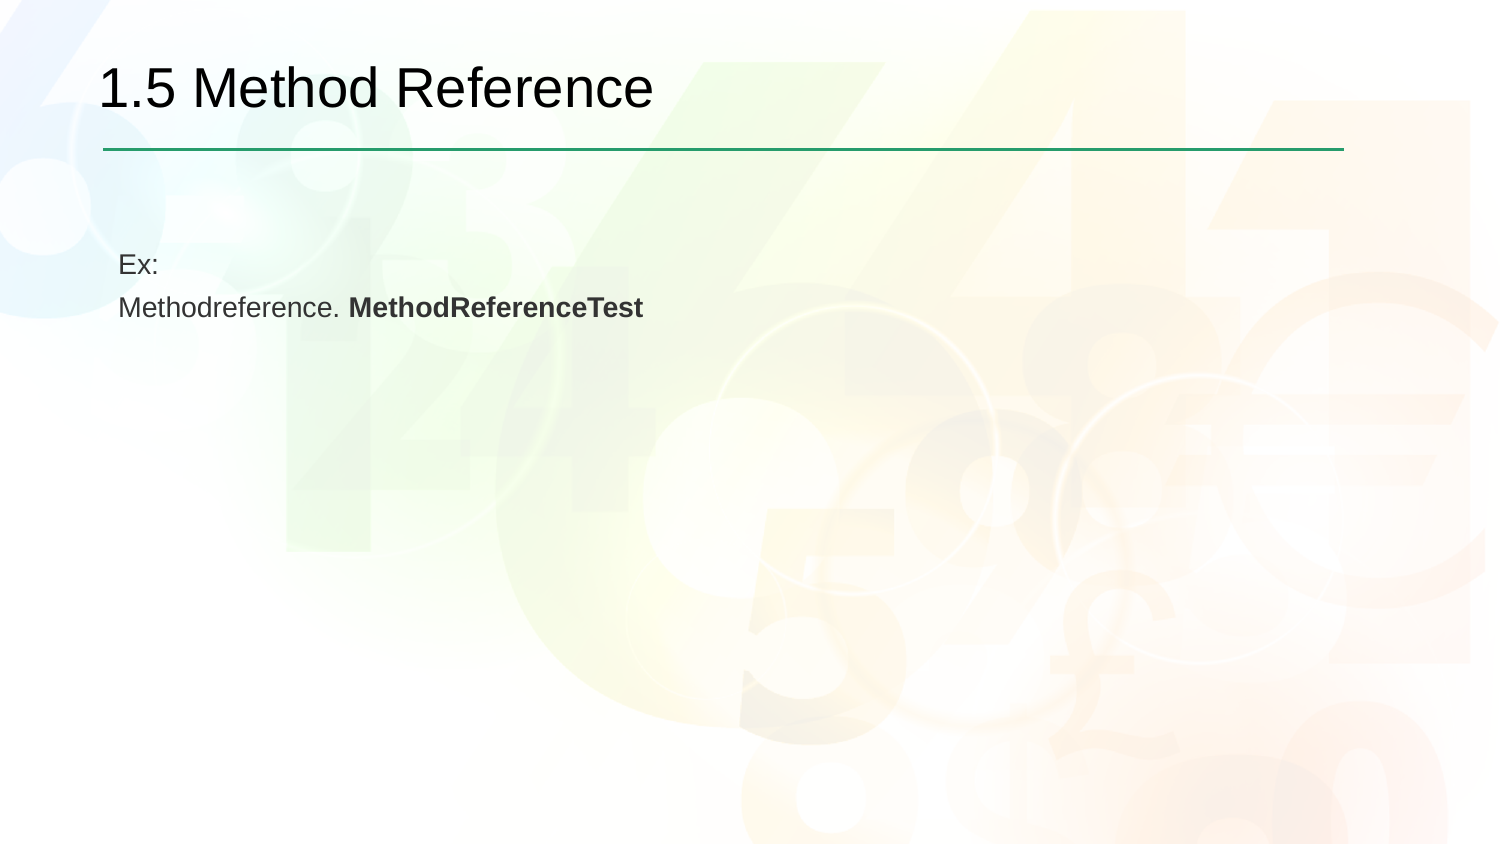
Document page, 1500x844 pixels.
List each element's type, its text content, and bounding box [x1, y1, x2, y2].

list Ex: Methodreference. MethodReferenceTest [103, 242, 1288, 331]
title 1.5 Method Reference [83, 36, 1486, 142]
picture [0, 0, 1500, 844]
